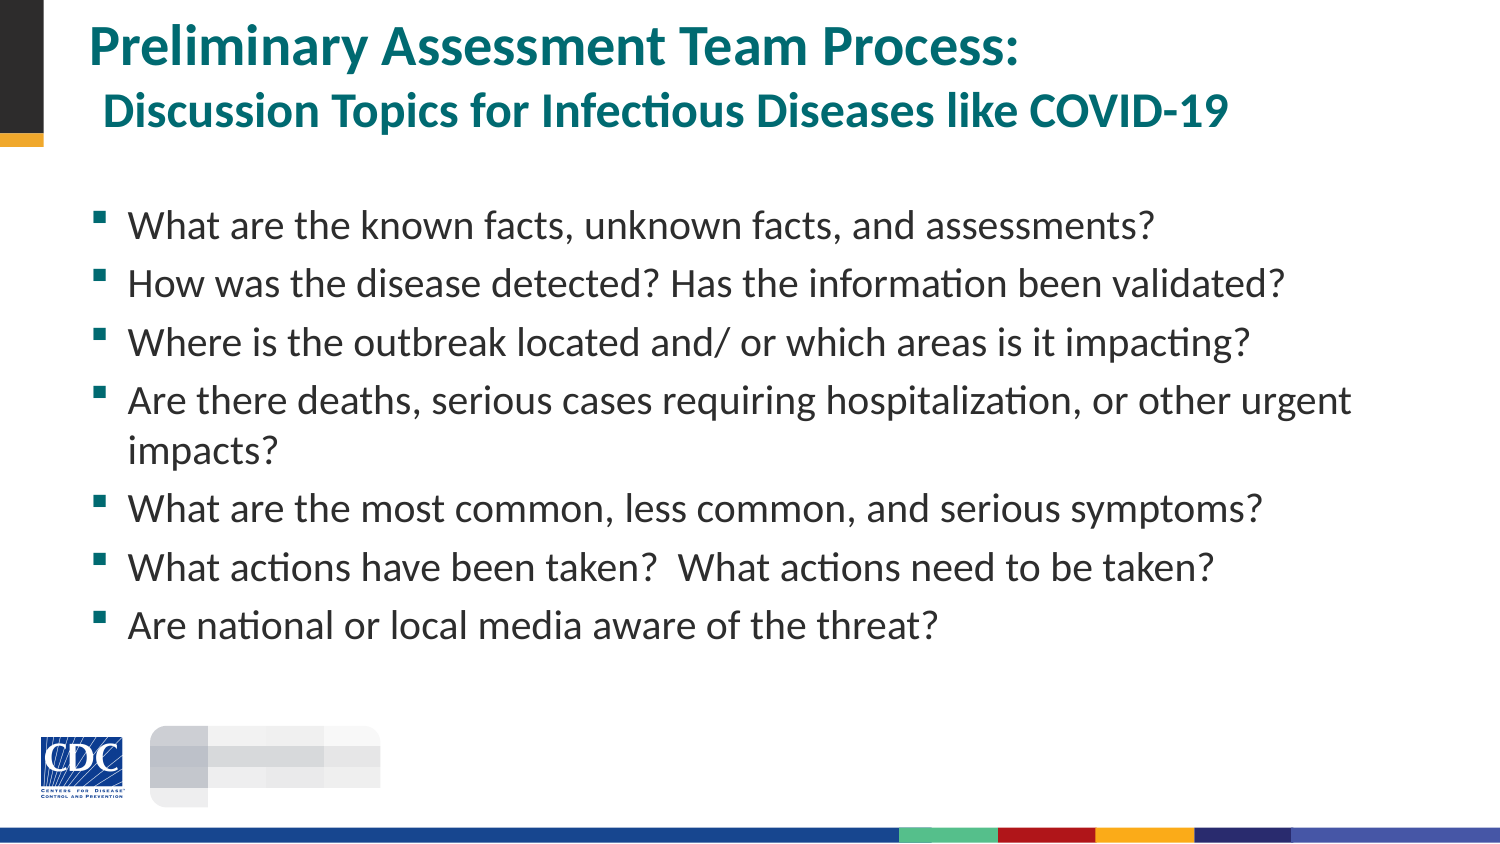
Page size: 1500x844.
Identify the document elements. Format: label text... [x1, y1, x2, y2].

list What are the known facts, unknown facts, and assessments? How was the disease detected? Has the information been validated? Where is the outbreak located and/ or which areas is it impacting? Are there deaths, serious cases requiring hospitalization, or other urgent impacts? What are the most common, less common, and serious symptoms? What actions have been taken? What actions need to be taken? Are national or local media aware of the threat? [75, 190, 1486, 739]
title Preliminary Assessment Team Process: Discussion Topics for Infectious Diseases like COVID-19 [75, 33, 1467, 147]
picture [41, 737, 125, 798]
